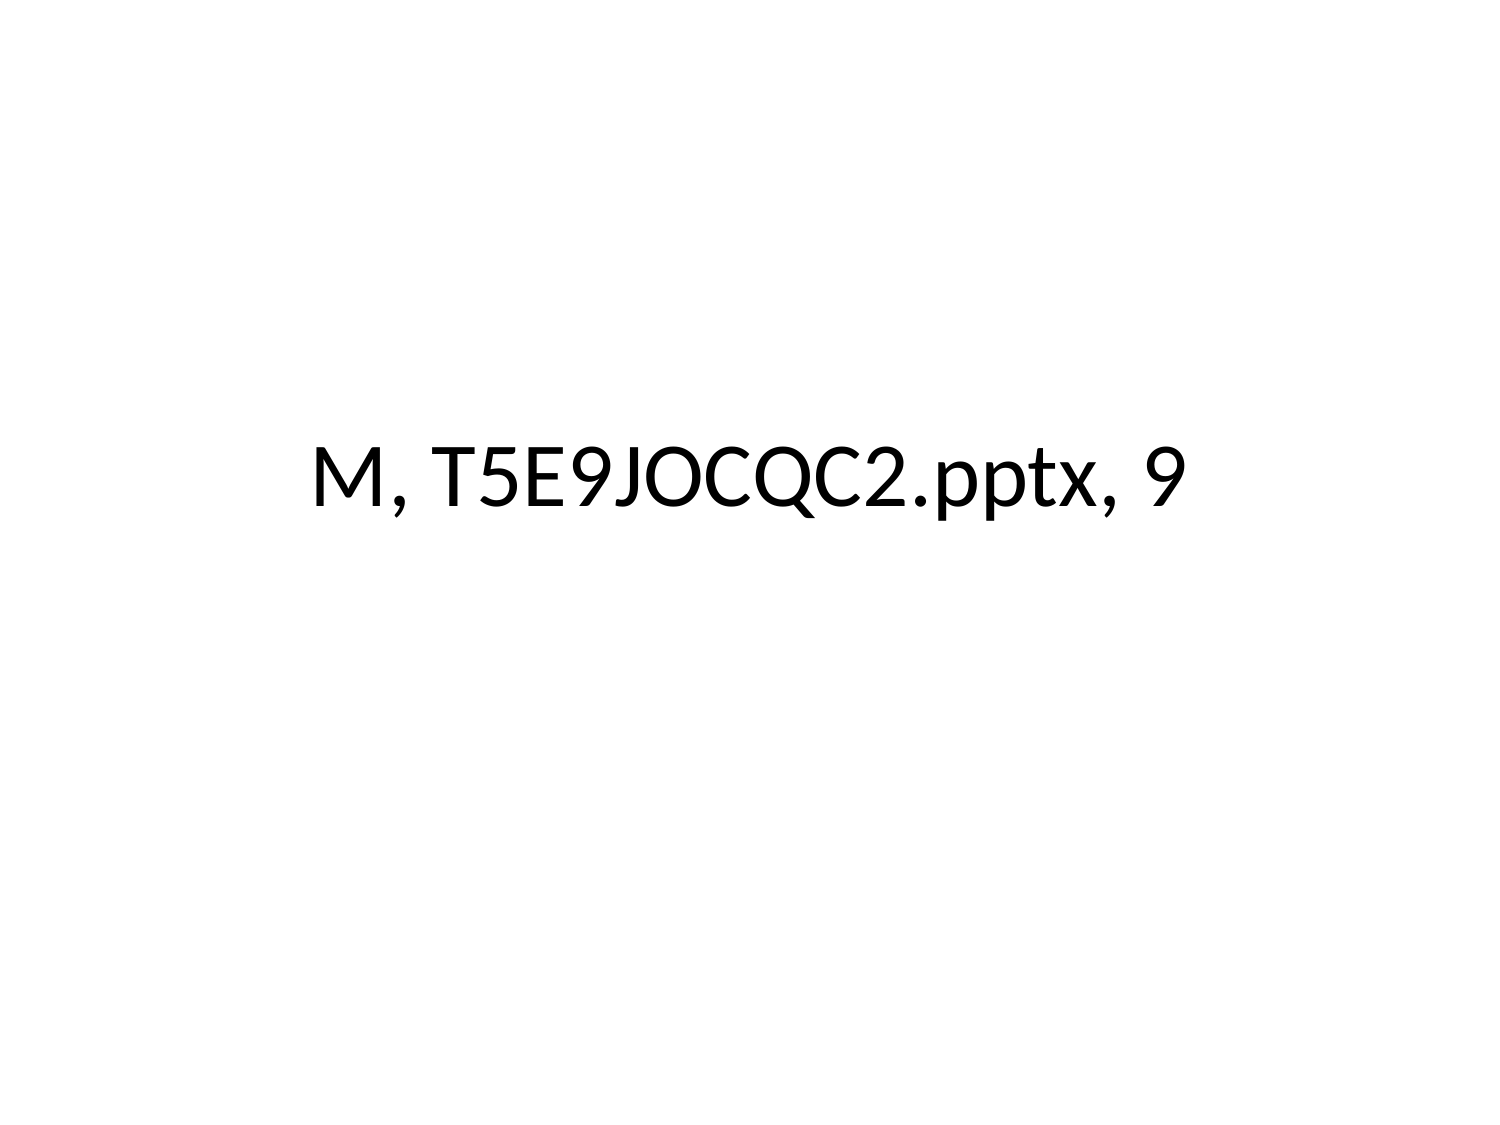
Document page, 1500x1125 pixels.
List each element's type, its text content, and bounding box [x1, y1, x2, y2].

title M, T5E9JOCQC2.pptx, 9 [112, 349, 1388, 591]
